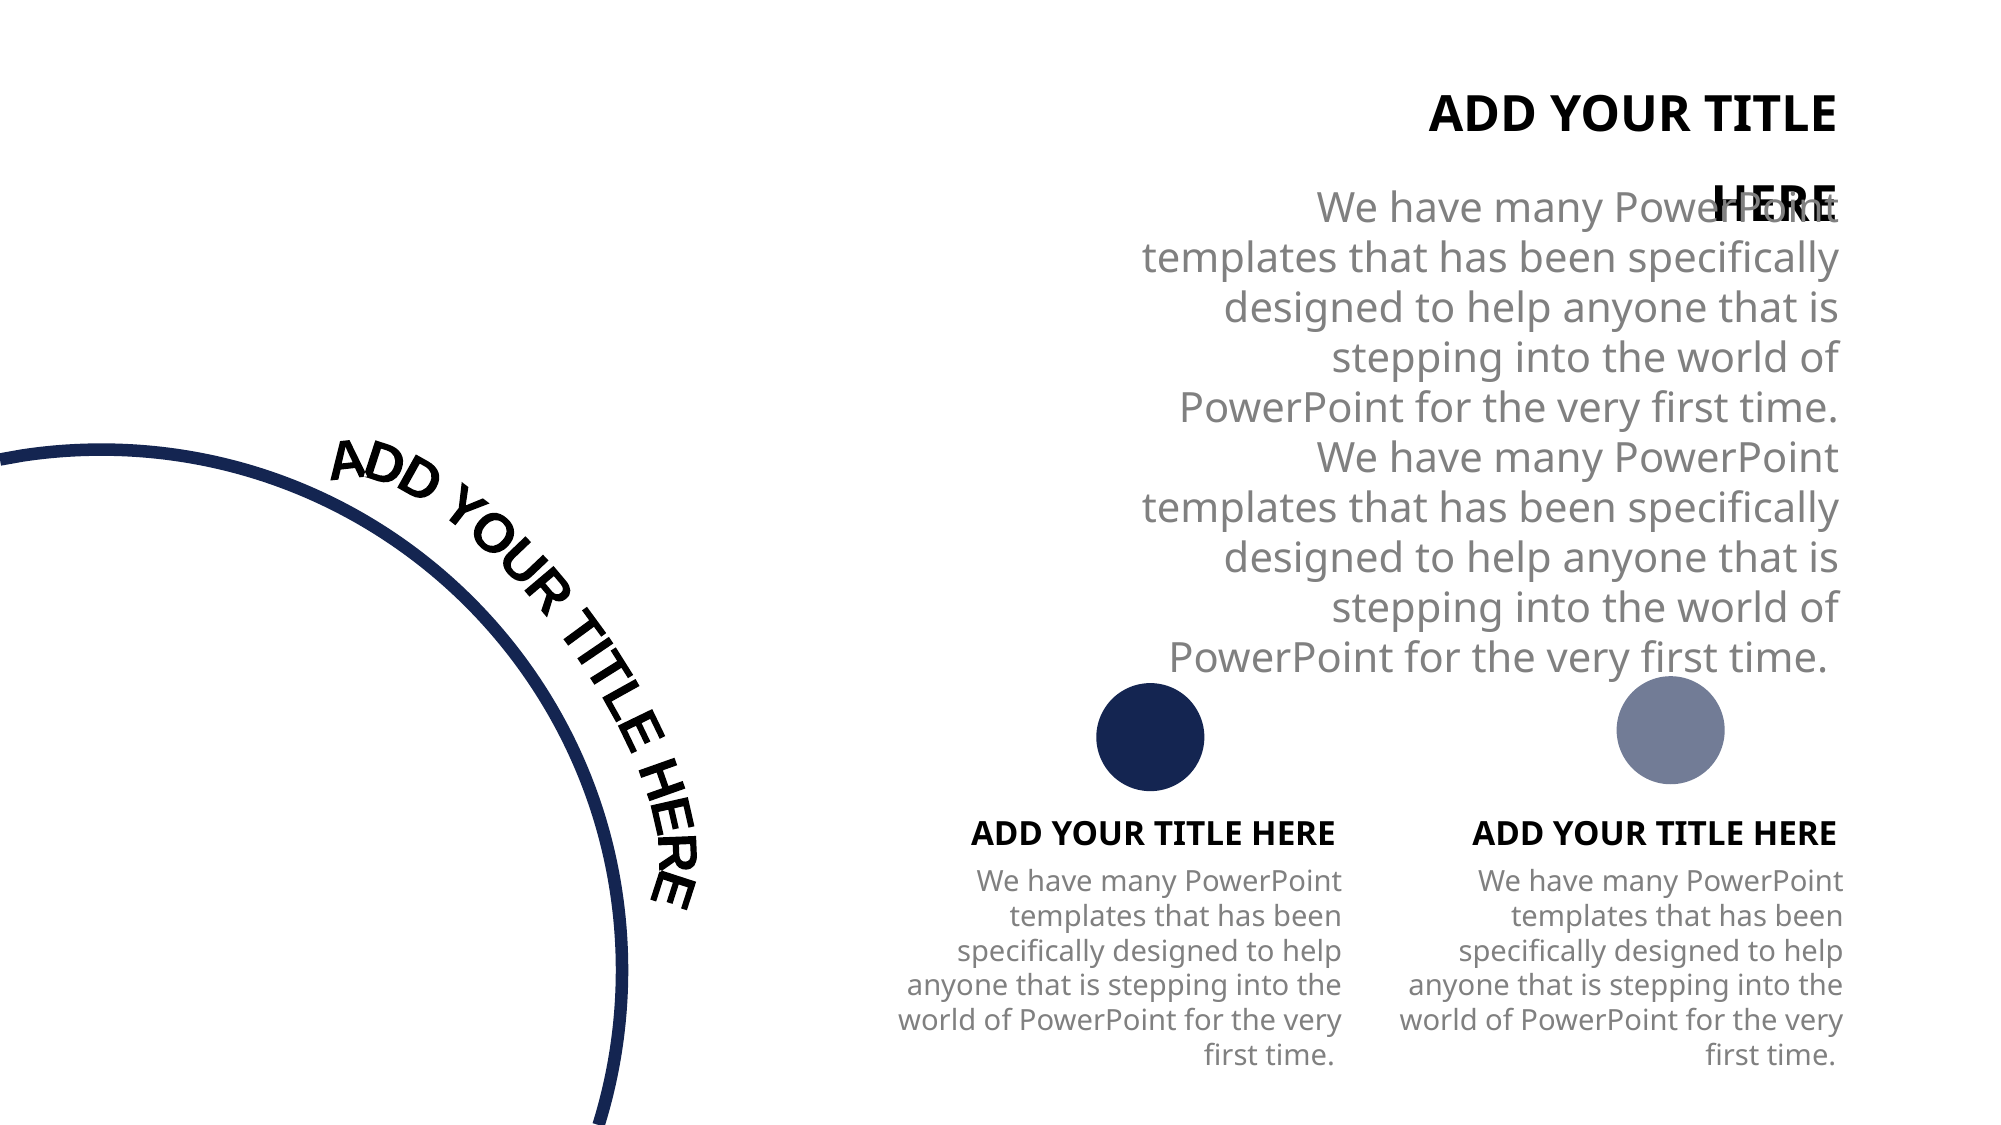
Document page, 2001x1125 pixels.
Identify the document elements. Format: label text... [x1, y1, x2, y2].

text_box We have many PowerPoint templates that has been specifically designed to help anyone that is stepping into the world of PowerPoint for the very first time. We have many PowerPoint templates that has been specifically designed to help anyone that is stepping into the world of PowerPoint for the very first time. [1104, 172, 1854, 688]
text_box We have many PowerPoint templates that has been specifically designed to help anyone that is stepping into the world of PowerPoint for the very first time. [1365, 854, 1859, 1079]
text_box [1615, 675, 1726, 784]
text_box [1095, 682, 1206, 784]
text_box ADD YOUR TITLE HERE [1261, 784, 1853, 859]
text_box [0, 448, 624, 1125]
text_box ADD YOUR TITLE HERE [760, 784, 1261, 859]
text_box ADD YOUR TITLE HERE [1288, 43, 1853, 172]
text_box We have many PowerPoint templates that has been specifically designed to help anyone that is stepping into the world of PowerPoint for the very first time. [863, 854, 1358, 1079]
